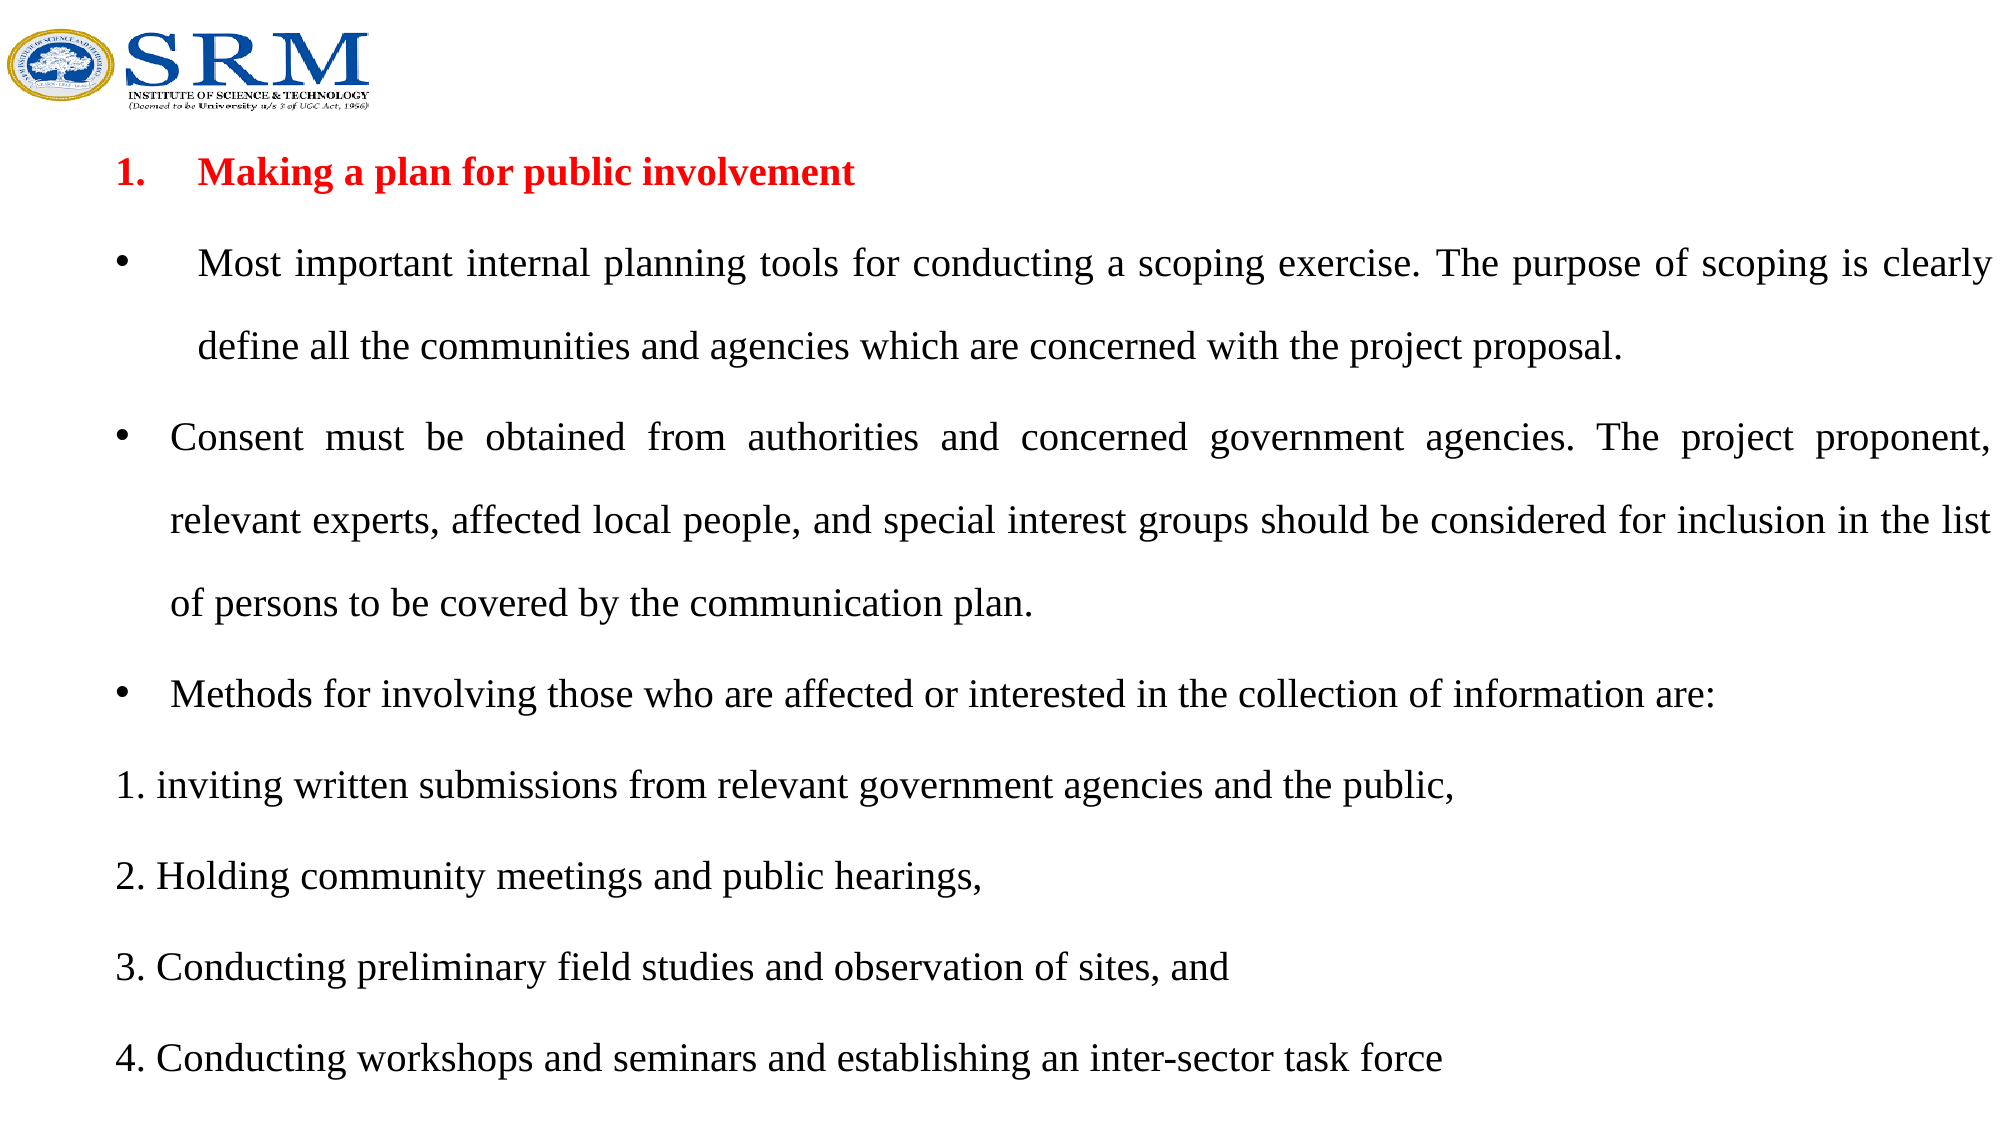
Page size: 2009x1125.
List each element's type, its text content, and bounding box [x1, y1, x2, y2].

list Making a plan for public involvement Most important internal planning tools for conducting a scoping exercise. The purpose of scoping is clearly define all the communities and agencies which are concerned with the project proposal. Consent must be obtained from authorities and concerned government agencies. The project proponent, relevant experts, affected local people, and special interest groups should be considered for inclusion in the list of persons to be covered by the communication plan. Methods for involving those who are affected or interested in the collection of information are: 1. inviting written submissions from relevant government agencies and the public, 2. Holding community meetings and public hearings, 3. Conducting preliminary field studies and observation of sites, and 4. Conducting workshops and seminars and establishing an inter-sector task force [100, 137, 2008, 1088]
picture [0, 0, 378, 140]
